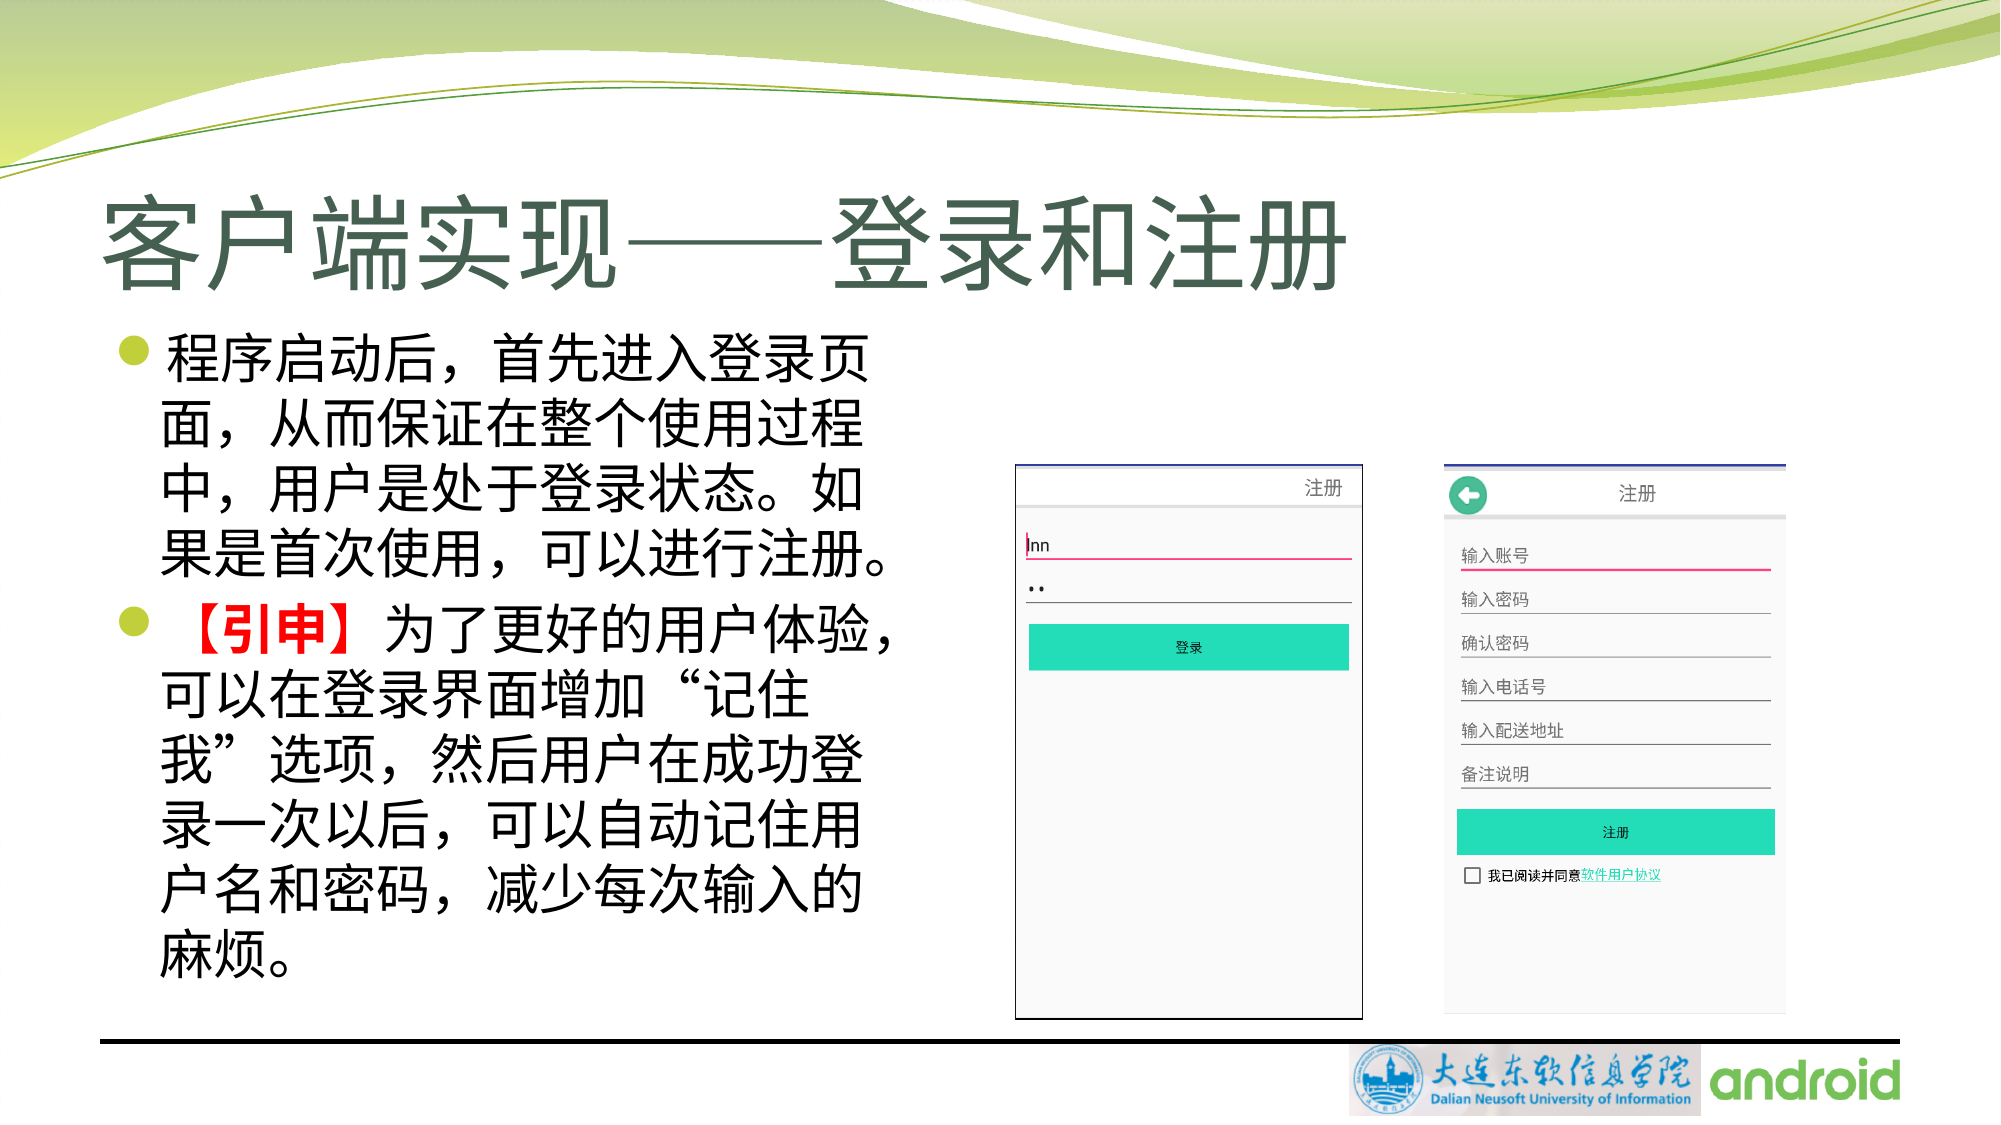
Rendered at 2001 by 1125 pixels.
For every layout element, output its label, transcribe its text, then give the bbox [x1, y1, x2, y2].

picture [1349, 1044, 1701, 1116]
list 程序启动后，首先进入登录页面，从而保证在整个使用过程中，用户是处于登录状态。如果是首次使用，可以进行注册。 【引申】为了更好的用户体验，可以在登录界面增加“记住我”选项，然后用户在成功登录一次以后，可以自动记住用户名和密码，减少每次输入的麻烦。 [99, 317, 934, 1038]
picture [1444, 464, 1786, 1015]
picture [1015, 464, 1363, 1020]
picture [1710, 1057, 1900, 1100]
title 客户端实现——登录和注册 [99, 115, 1900, 303]
